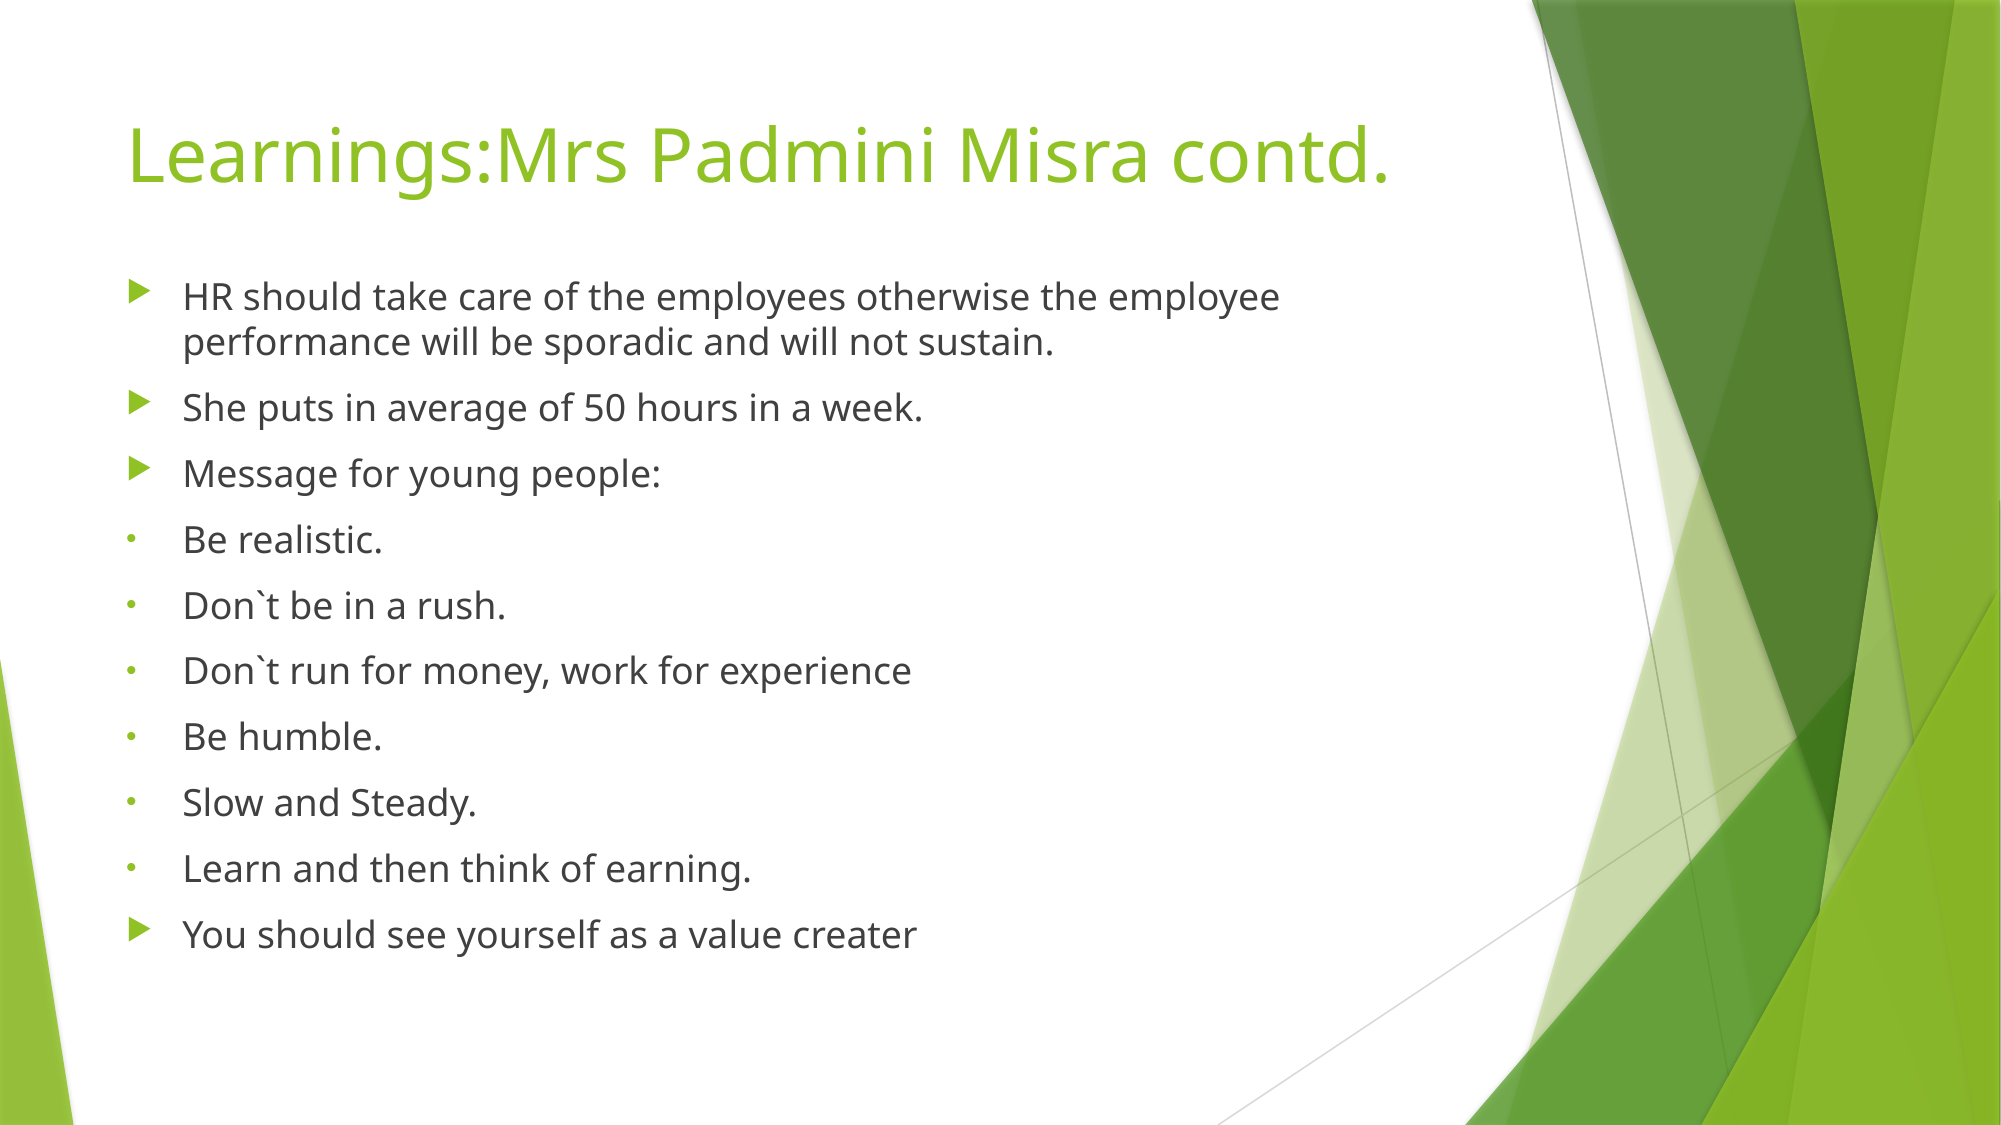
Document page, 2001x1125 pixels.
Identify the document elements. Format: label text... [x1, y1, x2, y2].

list HR should take care of the employees otherwise the employee performance will be sporadic and will not sustain. She puts in average of 50 hours in a week. Message for young people: Be realistic. Don`t be in a rush. Don`t run for money, work for experience Be humble. Slow and Steady. Learn and then think of earning. You should see yourself as a value creater [111, 265, 1522, 991]
title Learnings:Mrs Padmini Misra contd. [111, 99, 1522, 265]
